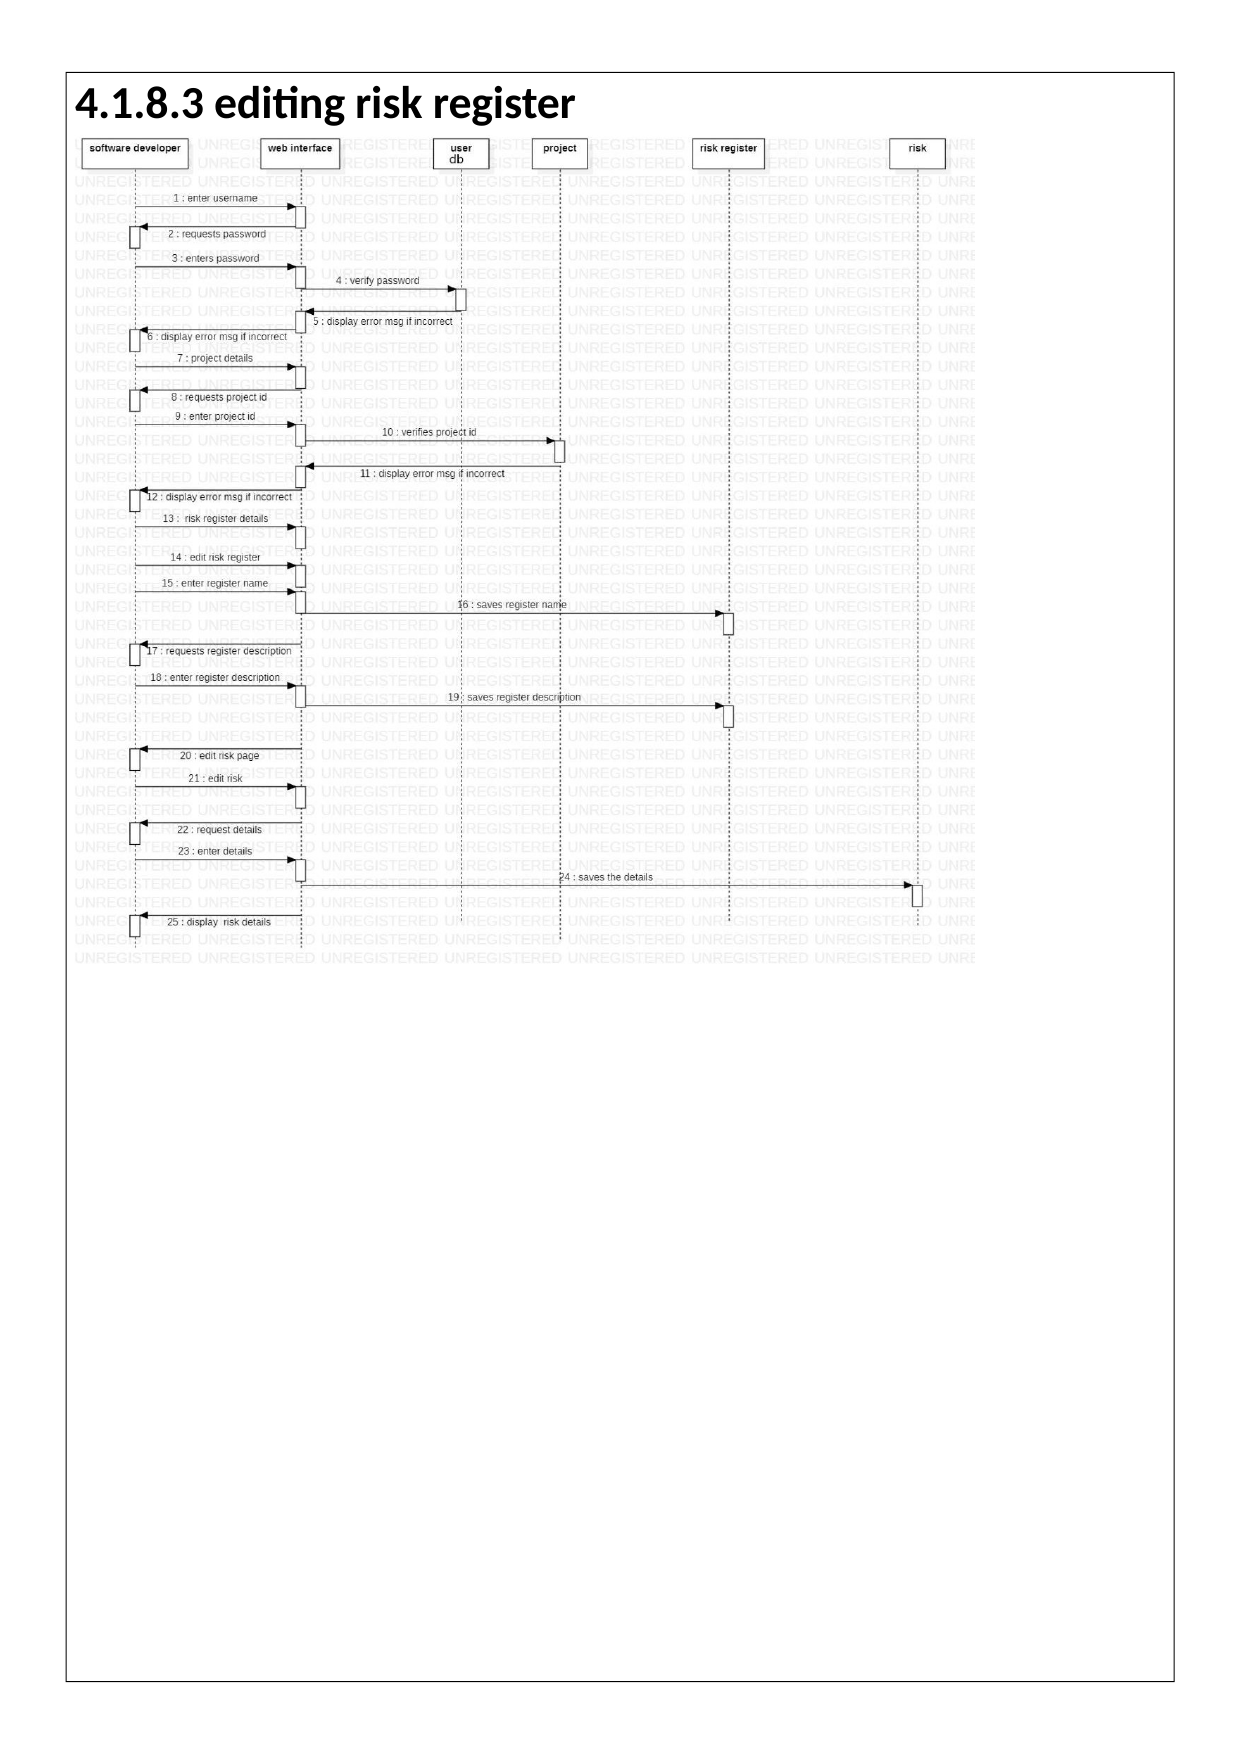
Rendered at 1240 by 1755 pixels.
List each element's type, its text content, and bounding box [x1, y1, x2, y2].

text_box [74, 135, 975, 964]
text_box 4.1.8.3 editing risk register [72, 73, 584, 128]
